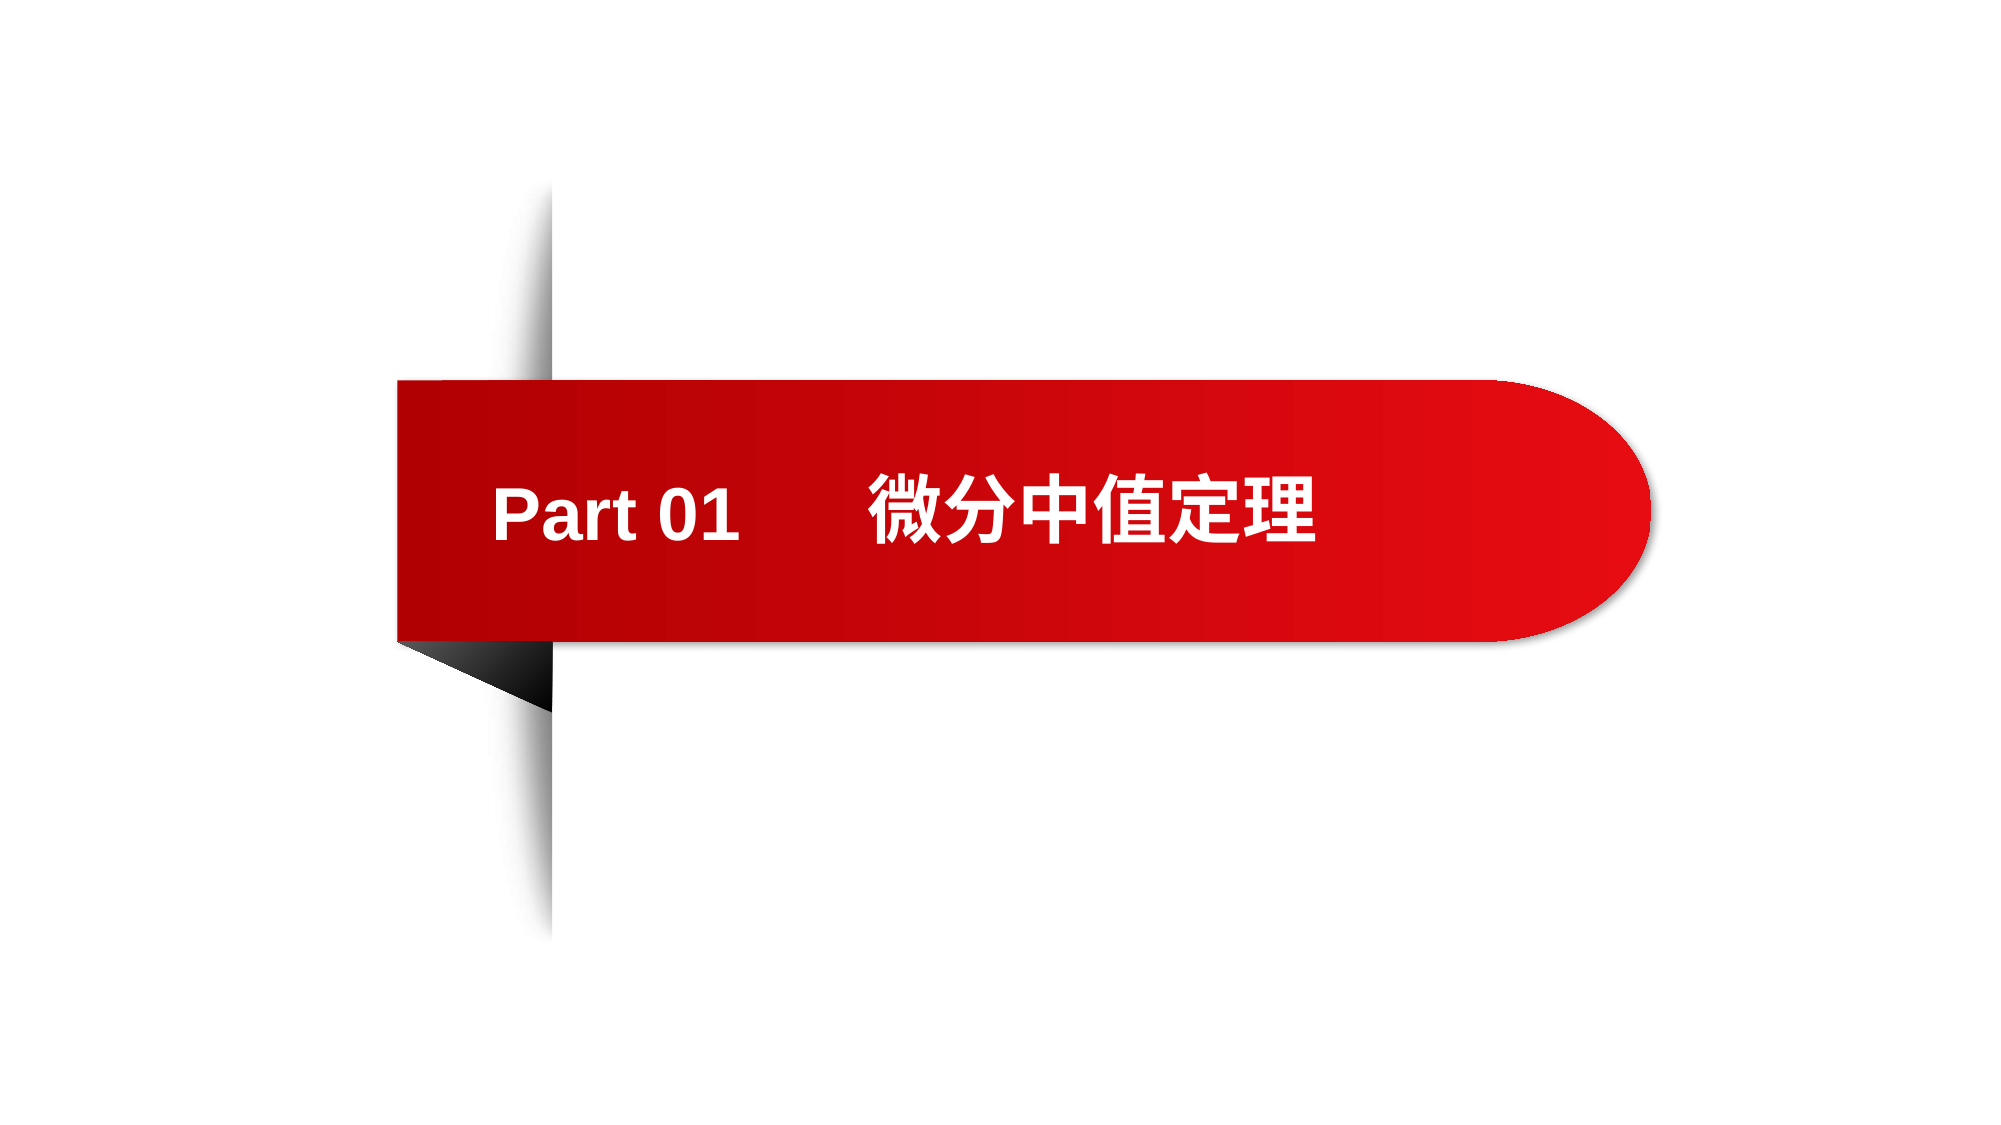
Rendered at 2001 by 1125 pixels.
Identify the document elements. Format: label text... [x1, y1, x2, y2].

text_box Part 01 [476, 458, 798, 563]
text_box [397, 640, 554, 715]
text_box 微分中值定理 [397, 454, 1652, 560]
